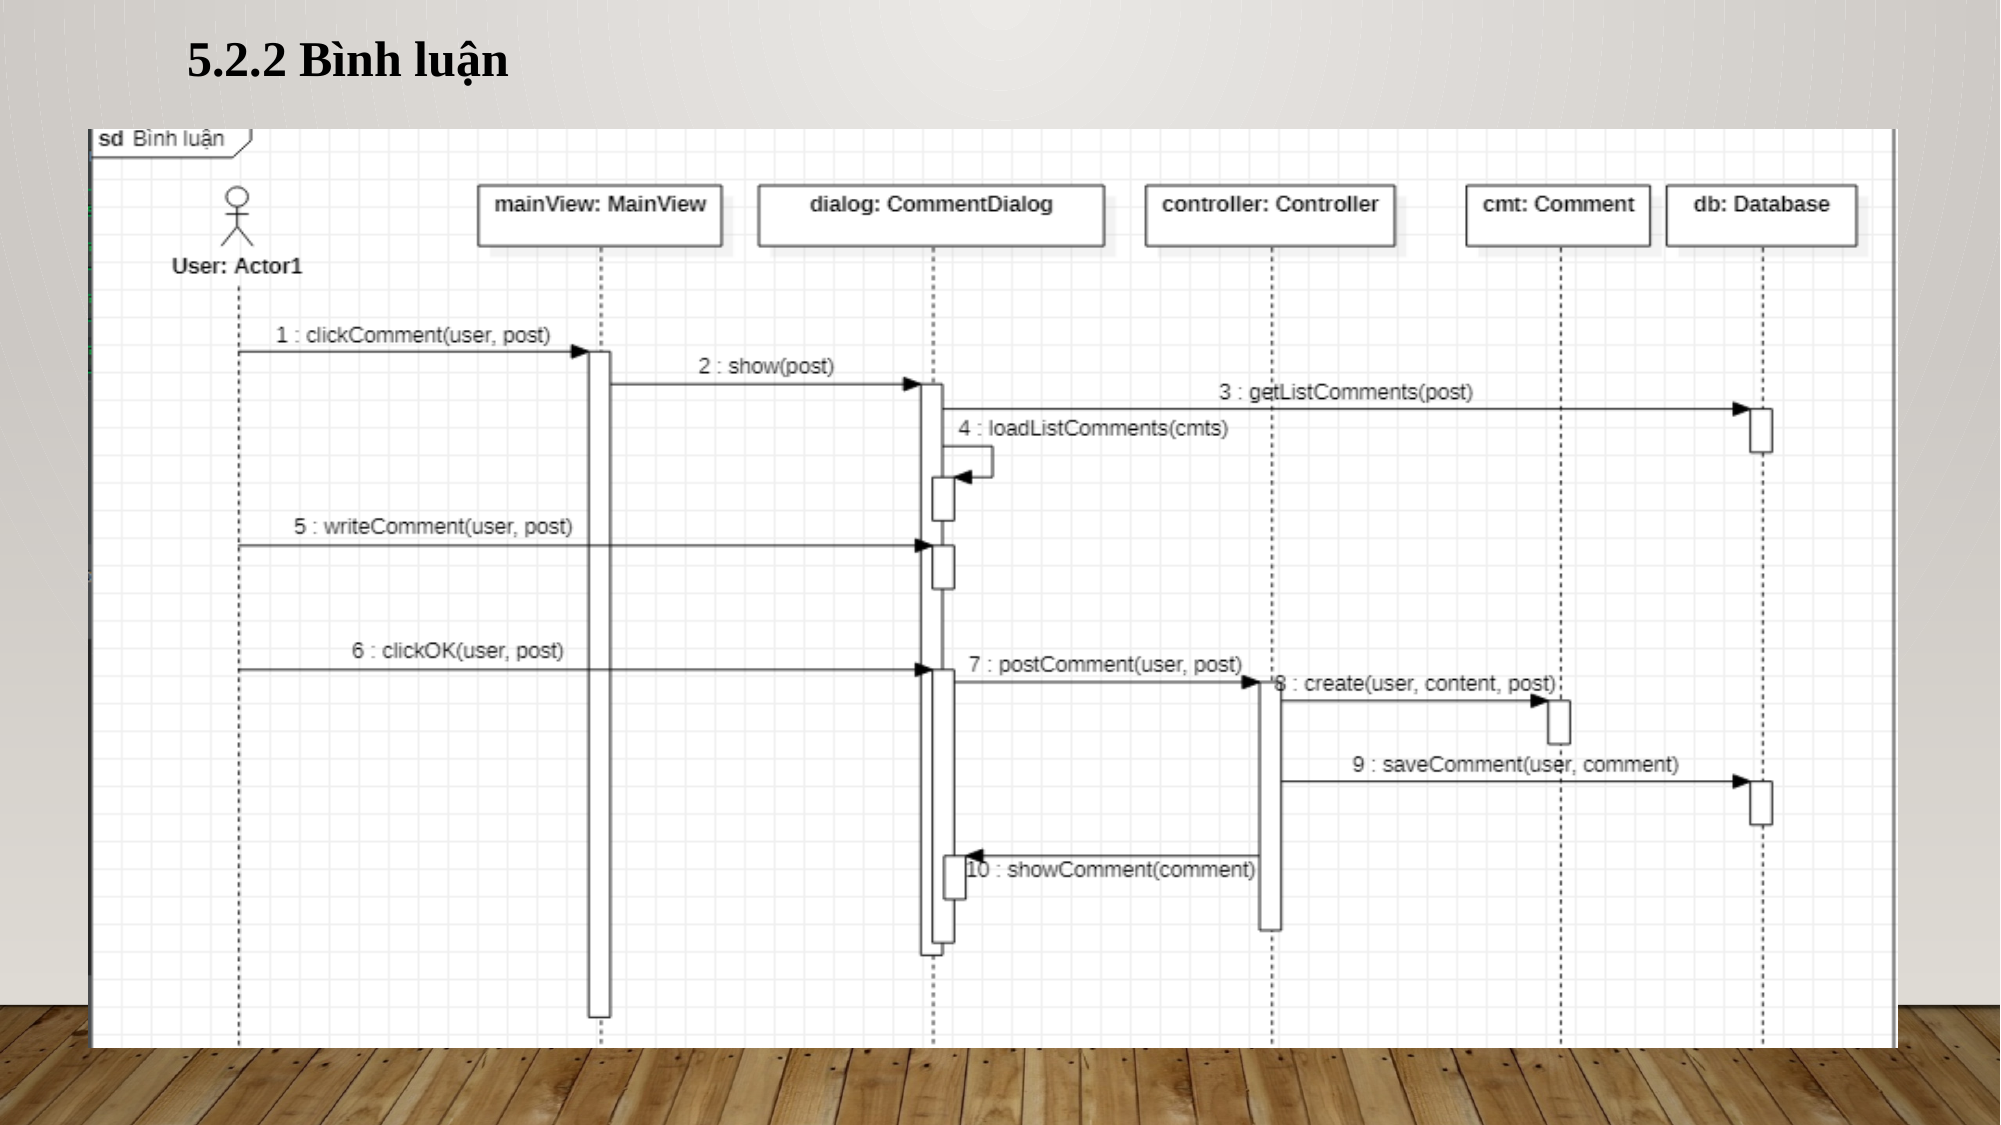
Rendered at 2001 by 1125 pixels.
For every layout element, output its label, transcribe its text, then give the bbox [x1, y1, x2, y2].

picture [0, 129, 2000, 1125]
text_box 5.2.2 Bình luận [172, 18, 1000, 94]
